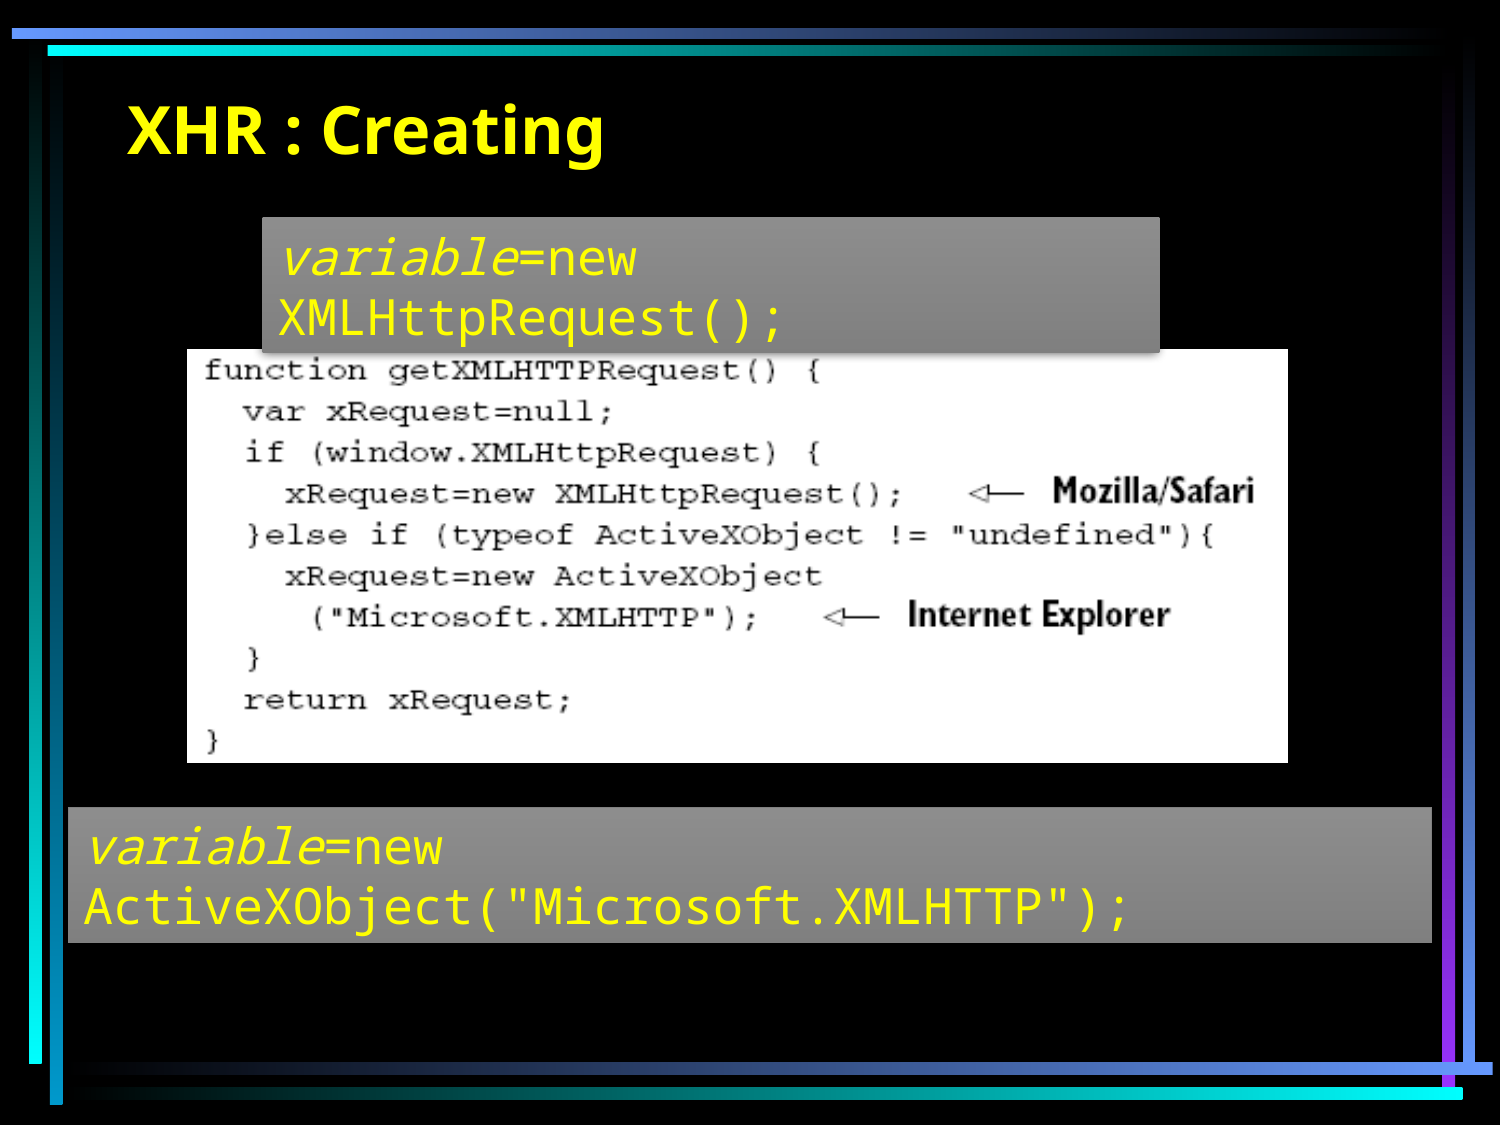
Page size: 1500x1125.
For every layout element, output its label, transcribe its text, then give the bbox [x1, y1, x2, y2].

picture [187, 349, 1288, 763]
title XHR : Creating [112, 75, 1388, 175]
text_box variable=new ActiveXObject("Microsoft.XMLHTTP"); [68, 807, 1432, 943]
text_box variable=new XMLHttpRequest(); [262, 217, 1160, 349]
